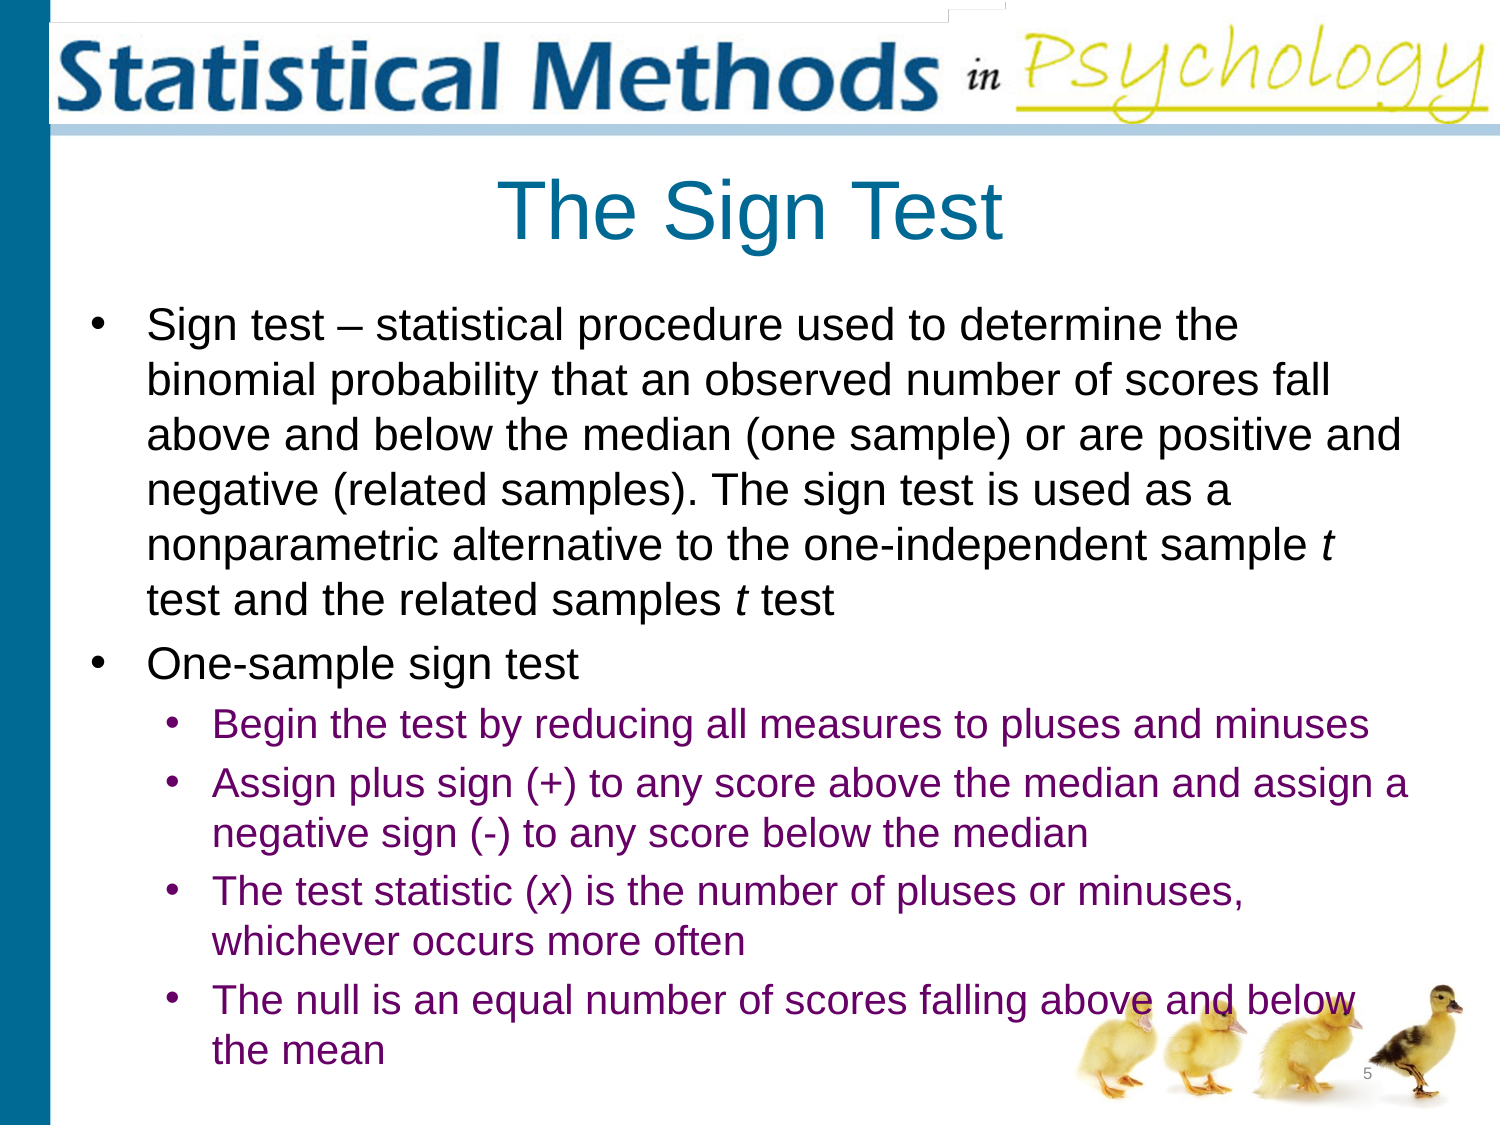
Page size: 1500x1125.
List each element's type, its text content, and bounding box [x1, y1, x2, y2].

picture [50, 0, 1500, 1125]
list Sign test – statistical procedure used to determine the binomial probability that an observed number of scores fall above and below the median (one sample) or are positive and negative (related samples). The sign test is used as a nonparametric alternative to the one-independent sample t test and the related samples t test One-sample sign test Begin the test by reducing all measures to pluses and minuses Assign plus sign (+) to any score above the median and assign a negative sign (-) to any score below the median The test statistic (x) is the number of pluses or minuses, whichever occurs more often The null is an equal number of scores falling above and below the mean [75, 287, 1425, 1013]
slide_number 5 [1325, 1042, 1388, 1103]
title The Sign Test [75, 137, 1425, 275]
